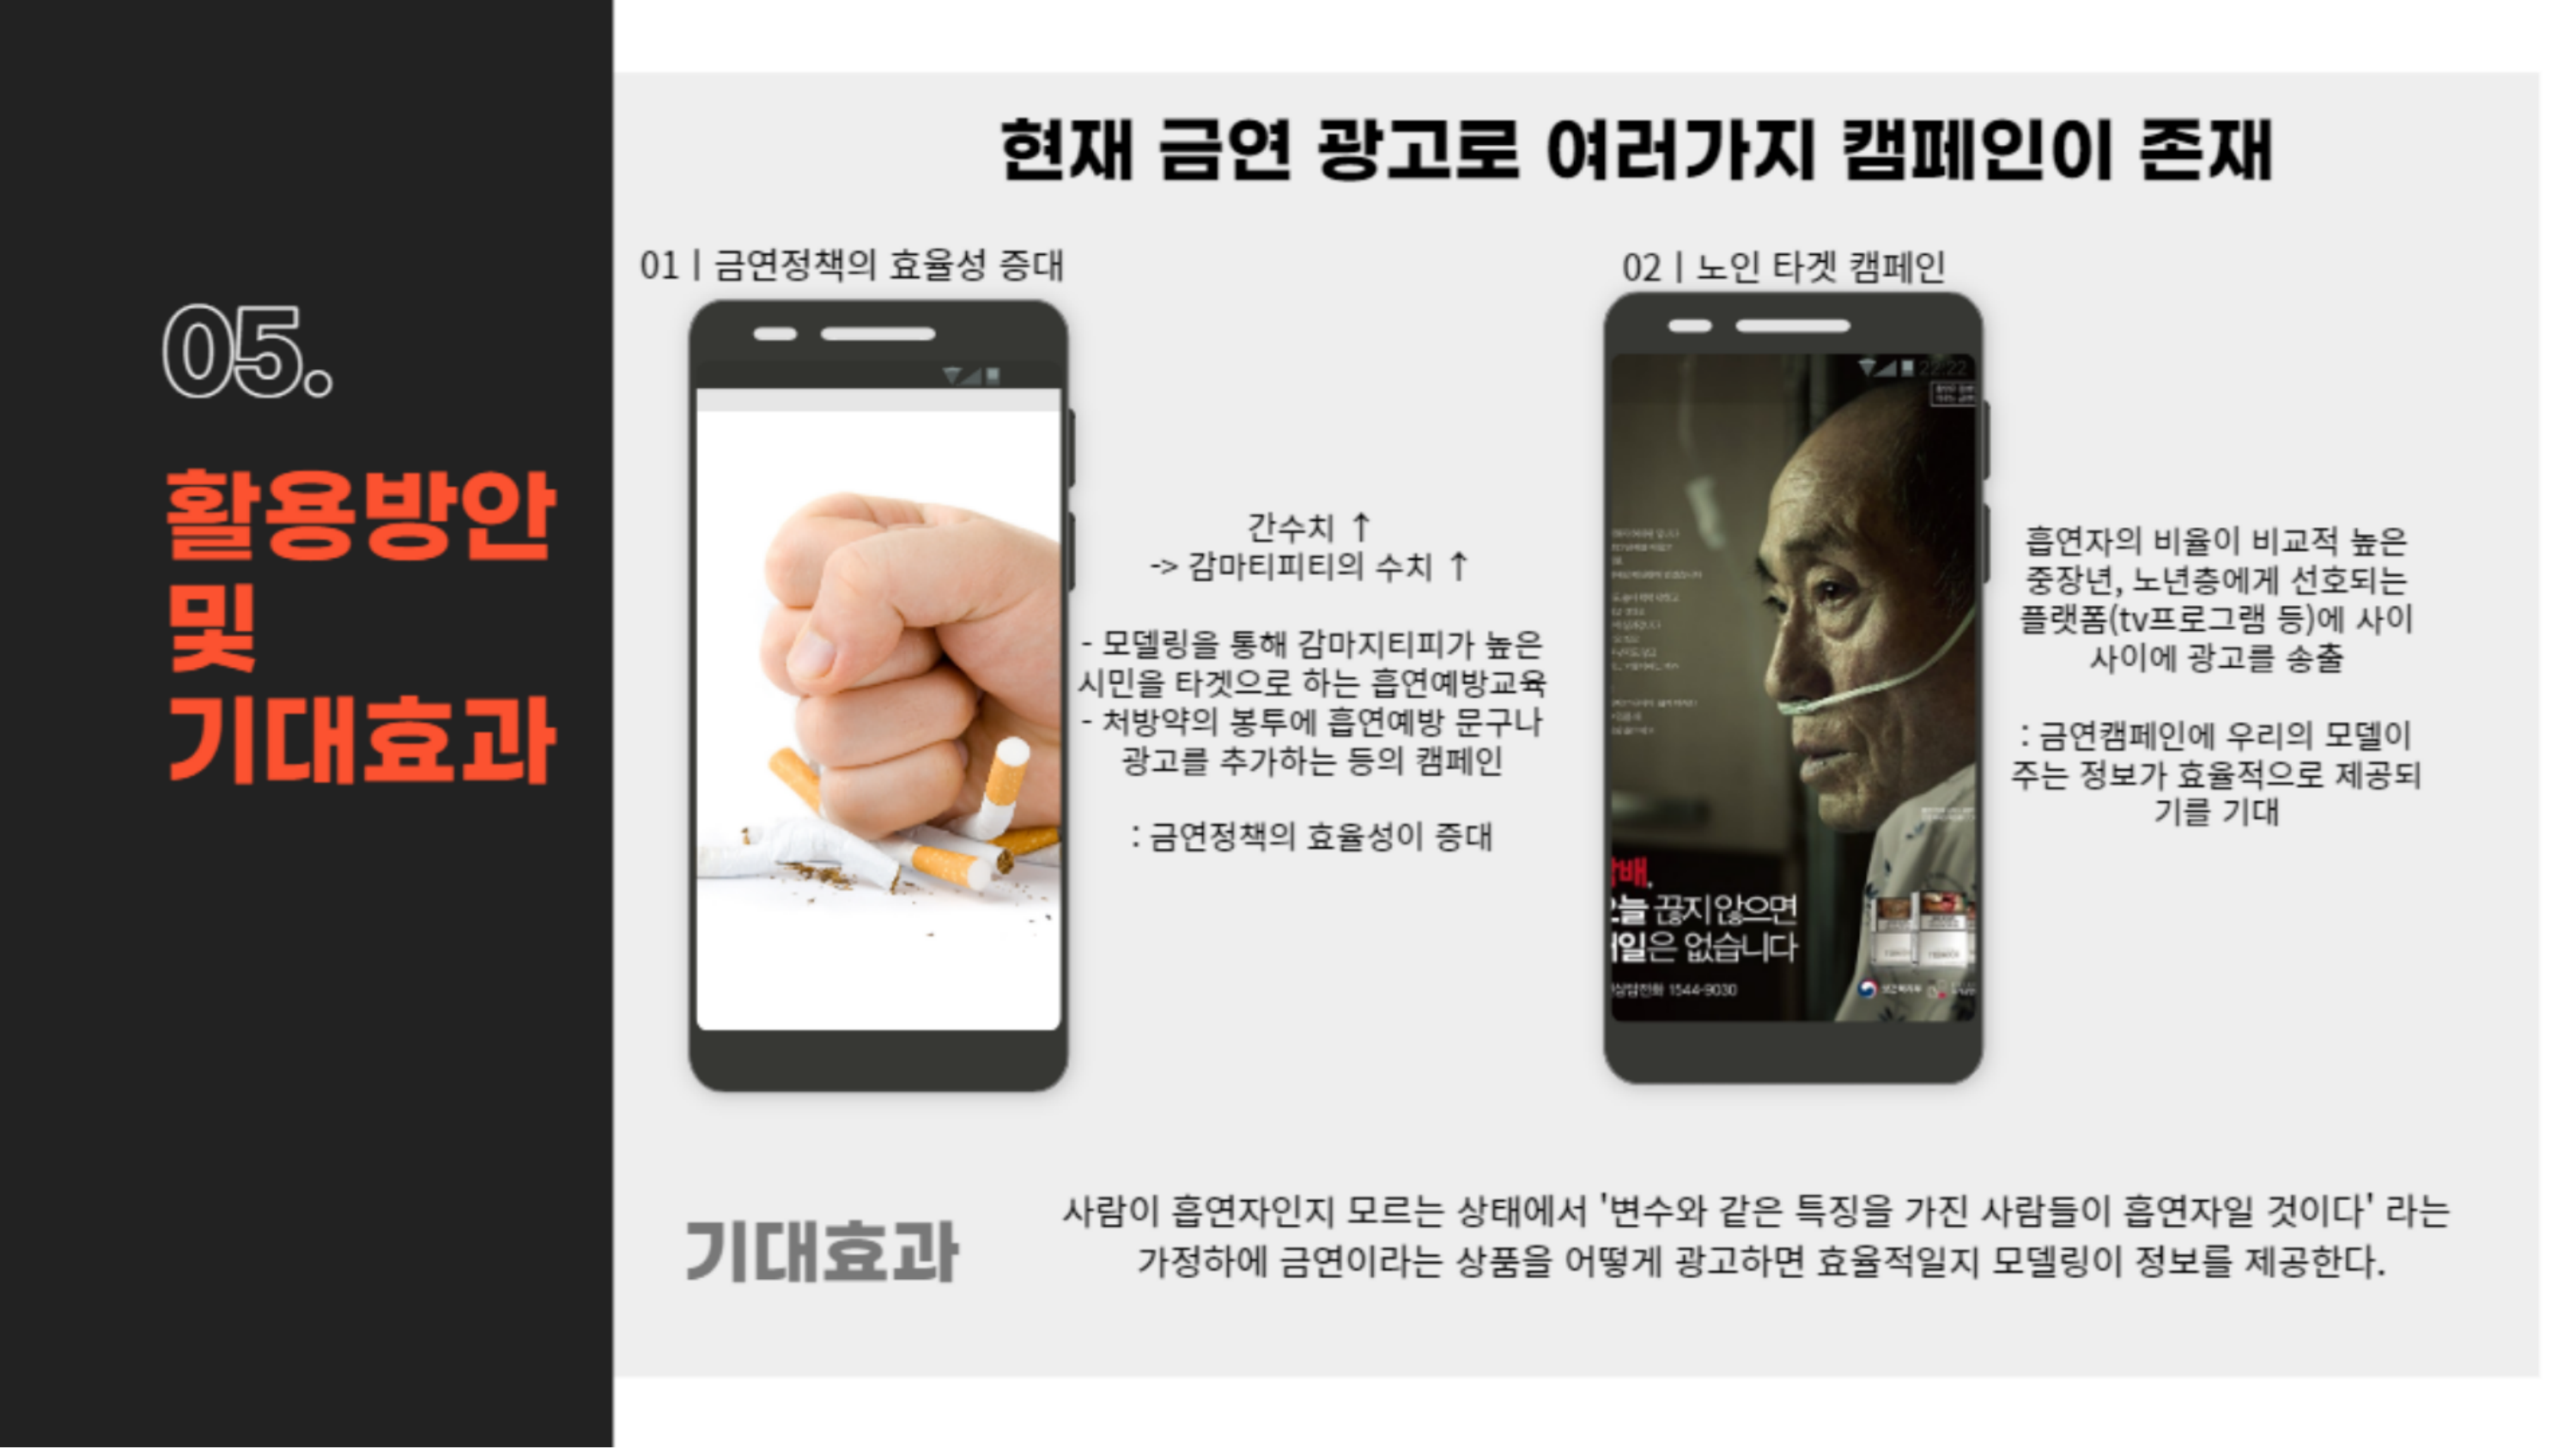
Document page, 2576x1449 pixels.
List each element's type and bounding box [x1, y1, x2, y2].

text_box [0, 0, 2576, 1447]
